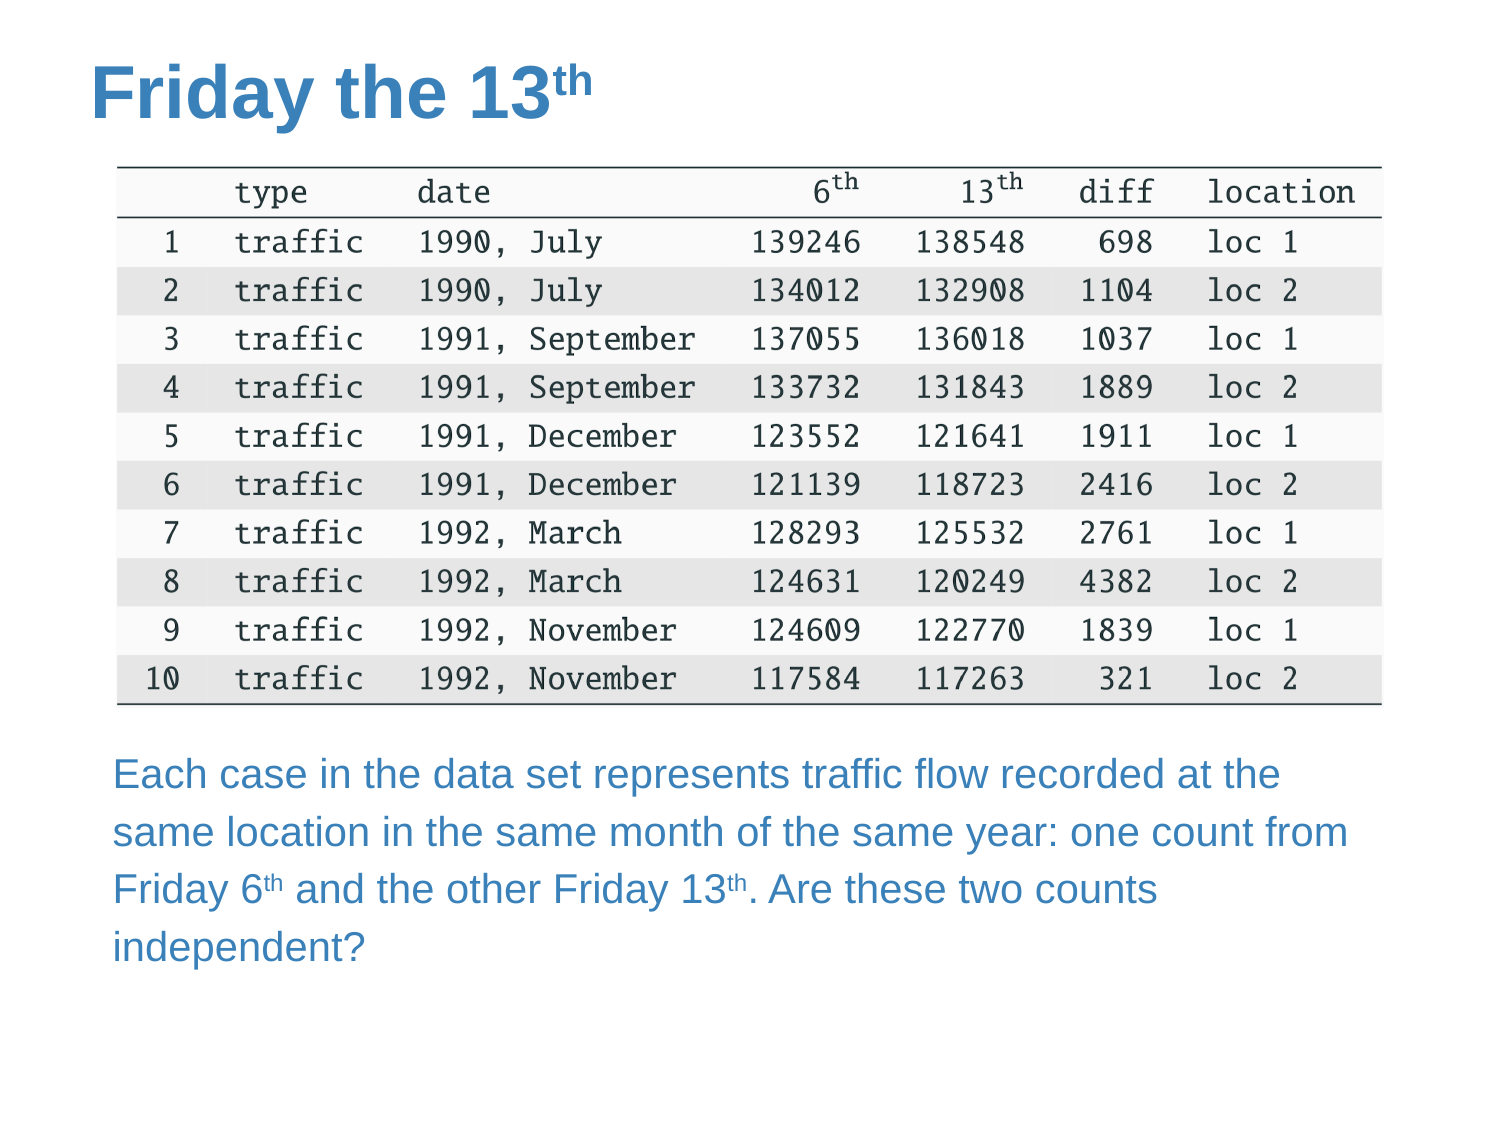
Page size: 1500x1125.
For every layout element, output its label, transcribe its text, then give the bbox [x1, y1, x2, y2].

picture [115, 165, 1384, 708]
title Friday the 13th [75, 24, 1425, 149]
list Each case in the data set represents traffic flow recorded at the same location in the same month of the same year: one count from Friday 6th and the other Friday 13th. Are these two counts independent? [97, 724, 1403, 1026]
